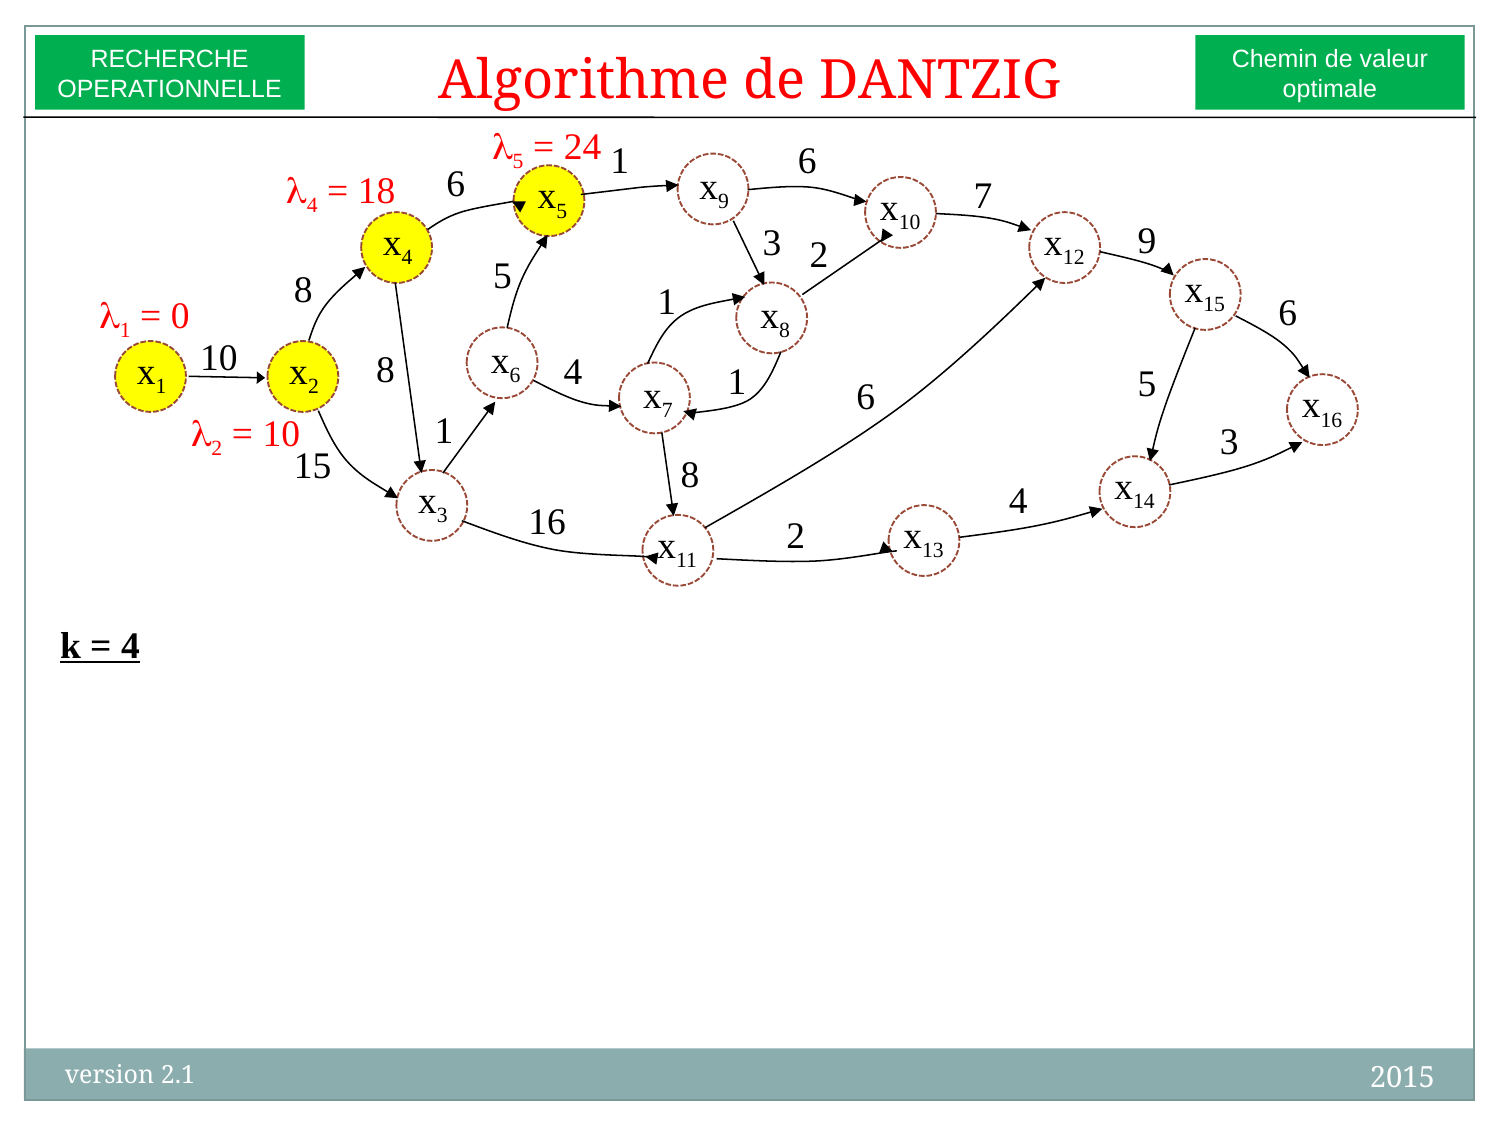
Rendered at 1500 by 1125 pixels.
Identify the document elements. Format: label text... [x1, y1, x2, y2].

text_box 8 [361, 337, 409, 398]
text_box Chemin de valeur optimale [1195, 35, 1465, 110]
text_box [1029, 210, 1112, 284]
text_box [1301, 439, 1344, 446]
text_box [580, 189, 637, 196]
text_box l5 = 24 [477, 126, 617, 181]
text_box [889, 291, 1031, 416]
text_box 15 [279, 433, 350, 494]
text_box 9 [1122, 208, 1170, 269]
text_box [442, 458, 455, 474]
text_box [1257, 326, 1263, 339]
text_box 2 [794, 222, 842, 283]
text_box [725, 425, 877, 516]
text_box RECHERCHE OPERATIONNELLE [35, 35, 305, 110]
text_box [266, 356, 274, 399]
text_box x1 [122, 350, 205, 406]
text_box [485, 395, 518, 400]
text_box x8 [745, 283, 828, 350]
text_box l1 = 0 [84, 283, 205, 350]
text_box [552, 544, 636, 557]
text_box [995, 220, 1023, 232]
text_box [1153, 269, 1163, 273]
text_box [747, 186, 859, 207]
text_box 6 [841, 364, 889, 425]
text_box [661, 432, 665, 461]
text_box [427, 212, 481, 231]
text_box [1041, 506, 1093, 526]
text_box [676, 185, 684, 211]
text_box [256, 371, 266, 384]
text_box [842, 545, 882, 560]
text_box x4 [368, 210, 451, 277]
text_box l4 = 18 [271, 158, 411, 225]
text_box [317, 410, 339, 433]
text_box [529, 230, 571, 238]
text_box [130, 406, 172, 413]
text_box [864, 175, 948, 249]
text_box [535, 234, 548, 243]
text_box [730, 556, 771, 562]
text_box [350, 445, 398, 499]
text_box 8 [279, 257, 350, 318]
text_box [1187, 470, 1237, 482]
text_box 4 [548, 339, 596, 400]
text_box x16 [1287, 372, 1370, 439]
text_box x2 [274, 339, 357, 406]
slide_number 2015 [950, 1050, 1450, 1111]
text_box [114, 353, 122, 400]
text_box [465, 337, 476, 388]
text_box l2 = 10 [176, 401, 316, 468]
text_box [618, 373, 628, 423]
text_box [1252, 442, 1303, 466]
text_box k = 4 v(x2 , x3) l3 = l2 + v(x2 , x3) = 25 E5 = { x1 , x2 , x4 , x5 , x3 } v(x4 , x3) l3 = l4 + v(x4 , x3) = 26 v(x5 , x9) l9 = l5 + v(x5 , x9) = 25 [45, 613, 1434, 783]
text_box [532, 379, 548, 389]
text_box [512, 203, 522, 225]
text_box 16 [513, 489, 584, 550]
text_box 3 [1204, 409, 1252, 470]
text_box [695, 221, 729, 226]
text_box [681, 393, 720, 421]
text_box Algorithme de DANTZIG [304, 37, 1196, 115]
text_box [461, 520, 513, 540]
text_box [760, 350, 788, 355]
text_box 10 [185, 325, 256, 386]
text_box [888, 503, 971, 577]
text_box [665, 503, 679, 511]
text_box 6 [431, 152, 502, 212]
text_box 2 [771, 503, 842, 564]
text_box [573, 398, 622, 413]
text_box [753, 271, 765, 286]
text_box [646, 293, 746, 364]
text_box [643, 179, 684, 193]
text_box [1265, 341, 1310, 378]
text_box [409, 377, 426, 474]
text_box [394, 282, 404, 337]
text_box [677, 167, 684, 184]
text_box [316, 406, 325, 411]
text_box 1 [595, 128, 643, 189]
text_box 7 [958, 163, 1006, 224]
text_box x5 [522, 181, 605, 230]
text_box [842, 253, 862, 269]
text_box 5 [478, 243, 549, 304]
text_box x9 [684, 154, 767, 221]
text_box [1146, 412, 1167, 452]
text_box 1 [642, 269, 690, 329]
text_box 3 [747, 210, 795, 271]
text_box [395, 483, 403, 528]
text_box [642, 513, 725, 586]
text_box [375, 277, 418, 284]
text_box x6 [476, 328, 559, 395]
footer version 2.1 [50, 1051, 638, 1112]
text_box [512, 181, 522, 201]
text_box [308, 318, 327, 341]
text_box 5 [1122, 351, 1170, 412]
text_box x3 [403, 468, 486, 535]
text_box [976, 529, 1023, 536]
text_box [801, 283, 821, 296]
text_box 8 [665, 443, 713, 503]
text_box 6 [783, 128, 830, 189]
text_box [1169, 257, 1253, 331]
text_box 1 [419, 398, 467, 458]
text_box [1170, 340, 1192, 402]
text_box [506, 304, 518, 328]
text_box x7 [628, 363, 711, 430]
text_box [350, 266, 366, 287]
text_box [412, 535, 453, 542]
text_box [502, 200, 526, 213]
text_box 1 [712, 349, 760, 410]
text_box [637, 430, 671, 435]
text_box 6 [1263, 280, 1311, 341]
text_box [1099, 454, 1182, 528]
text_box [360, 225, 368, 270]
text_box [732, 220, 747, 252]
text_box [735, 298, 745, 343]
text_box [760, 351, 782, 392]
text_box [467, 401, 496, 442]
text_box 4 [994, 468, 1041, 529]
